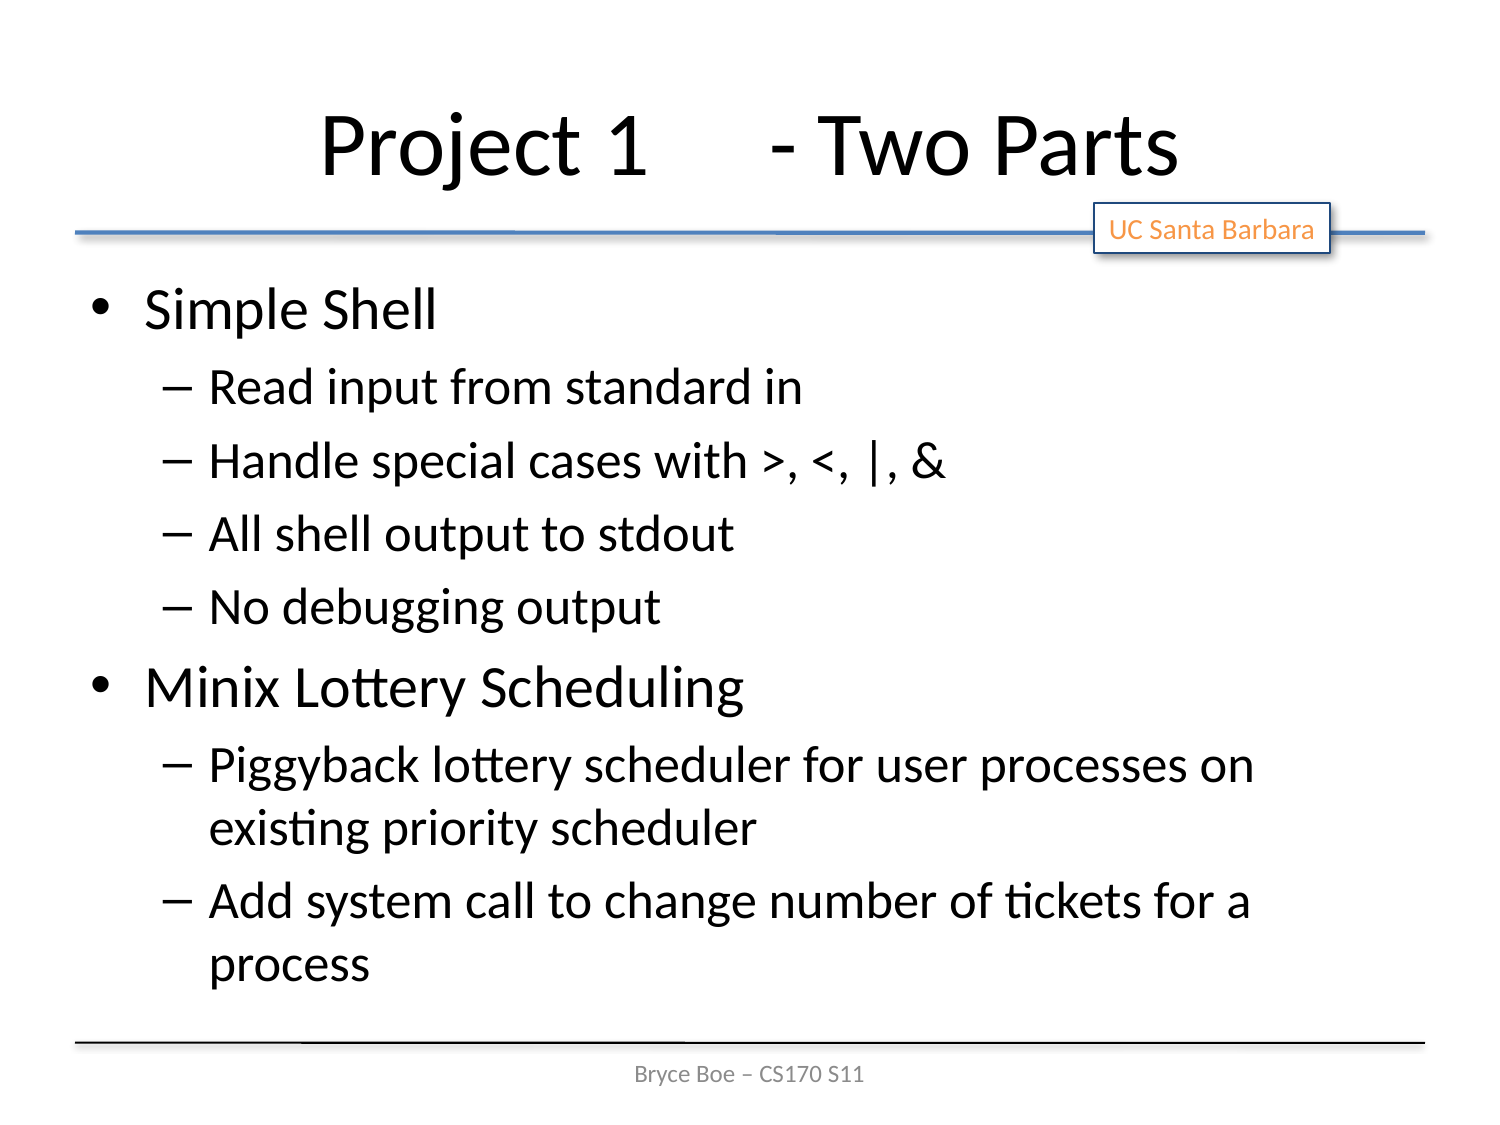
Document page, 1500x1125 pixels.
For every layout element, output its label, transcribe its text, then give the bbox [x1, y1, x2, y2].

title Project 1 - Two Parts [75, 45, 1425, 233]
footer Bryce Boe – CS170 S11 [512, 1042, 988, 1103]
list Simple Shell Read input from standard in Handle special cases with >, <, |, & All shell output to stdout No debugging output Minix Lottery Scheduling Piggyback lottery scheduler for user processes on existing priority scheduler Add system call to change number of tickets for a process [75, 262, 1425, 1005]
